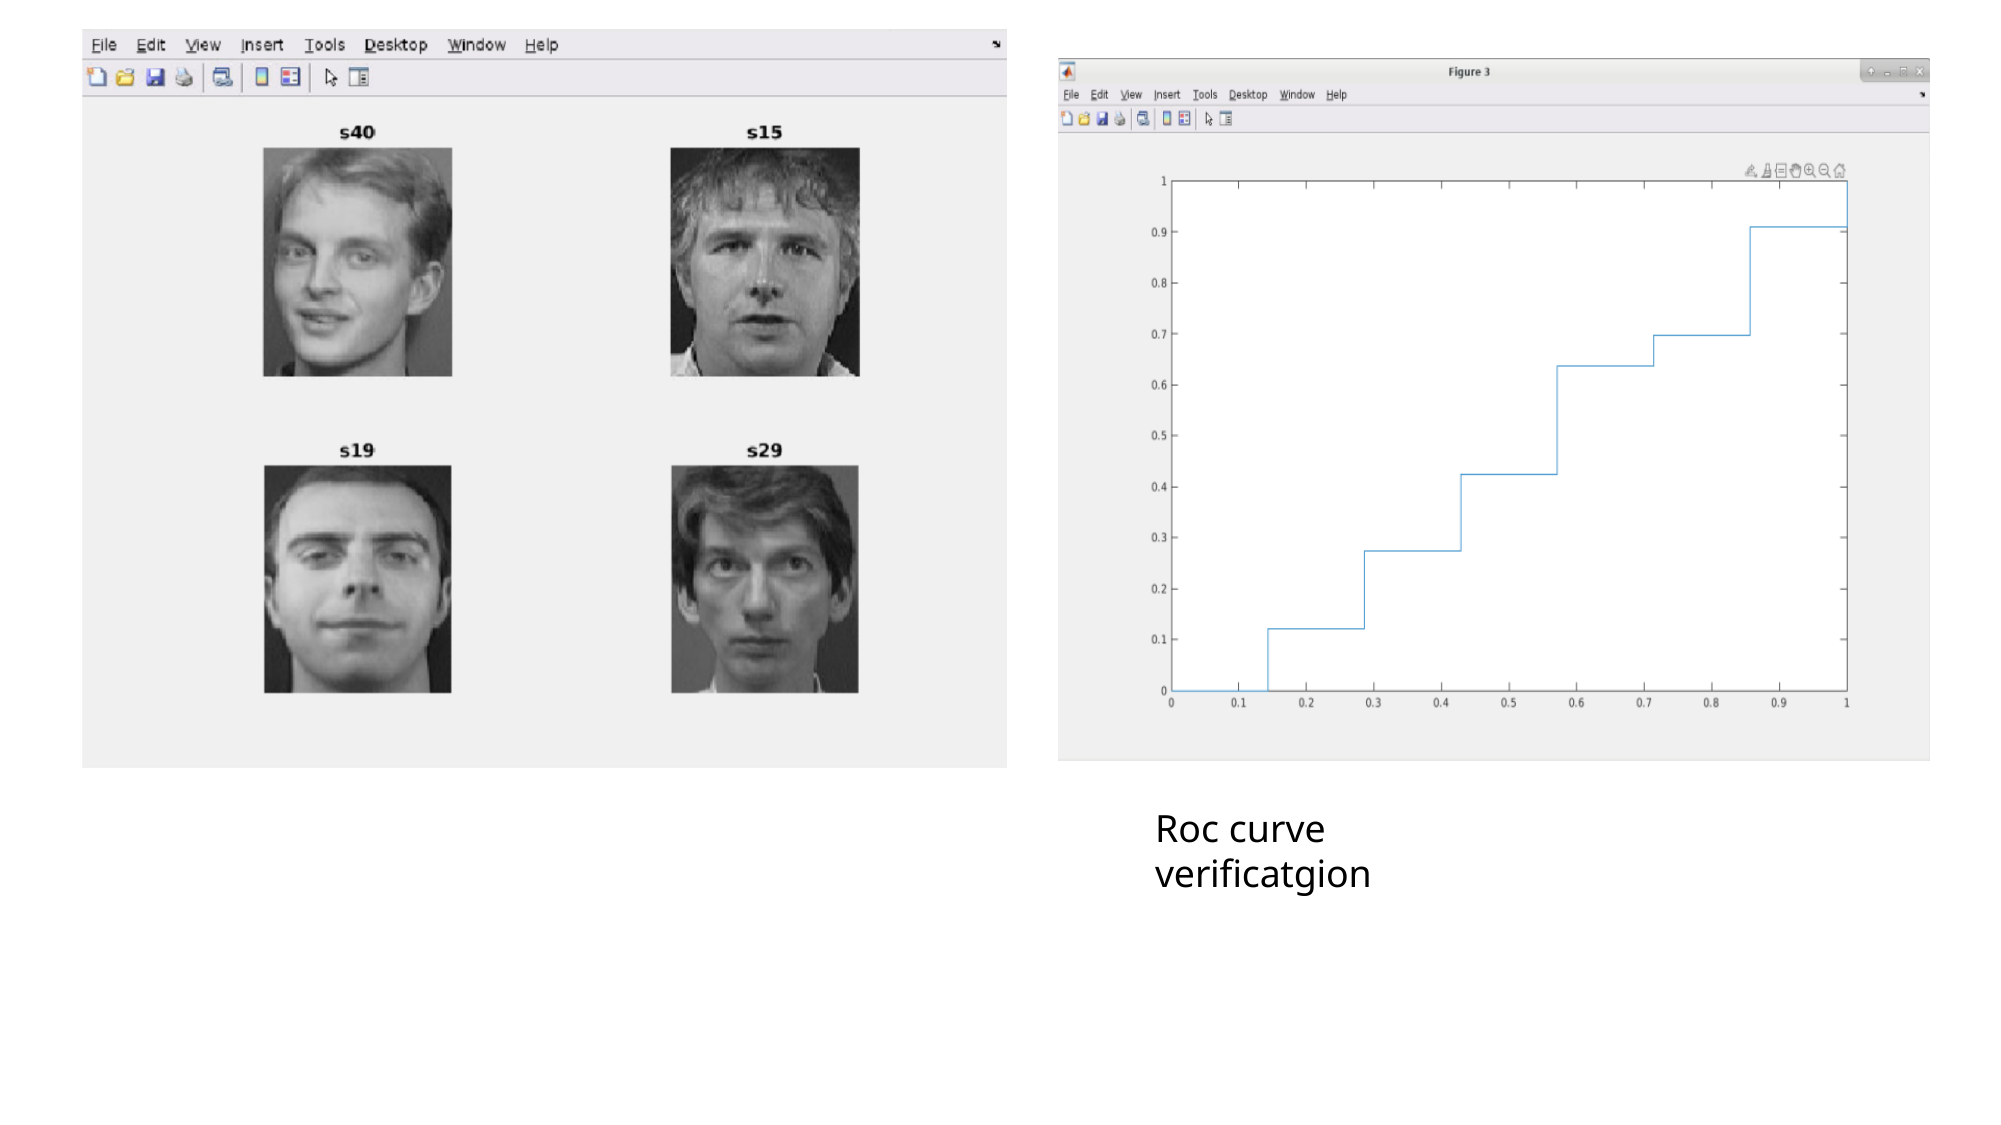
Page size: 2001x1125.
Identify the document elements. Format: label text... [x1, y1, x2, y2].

picture [75, 28, 1008, 768]
picture [1058, 58, 1930, 762]
text_box Roc curve verificatgion [1153, 802, 1537, 895]
